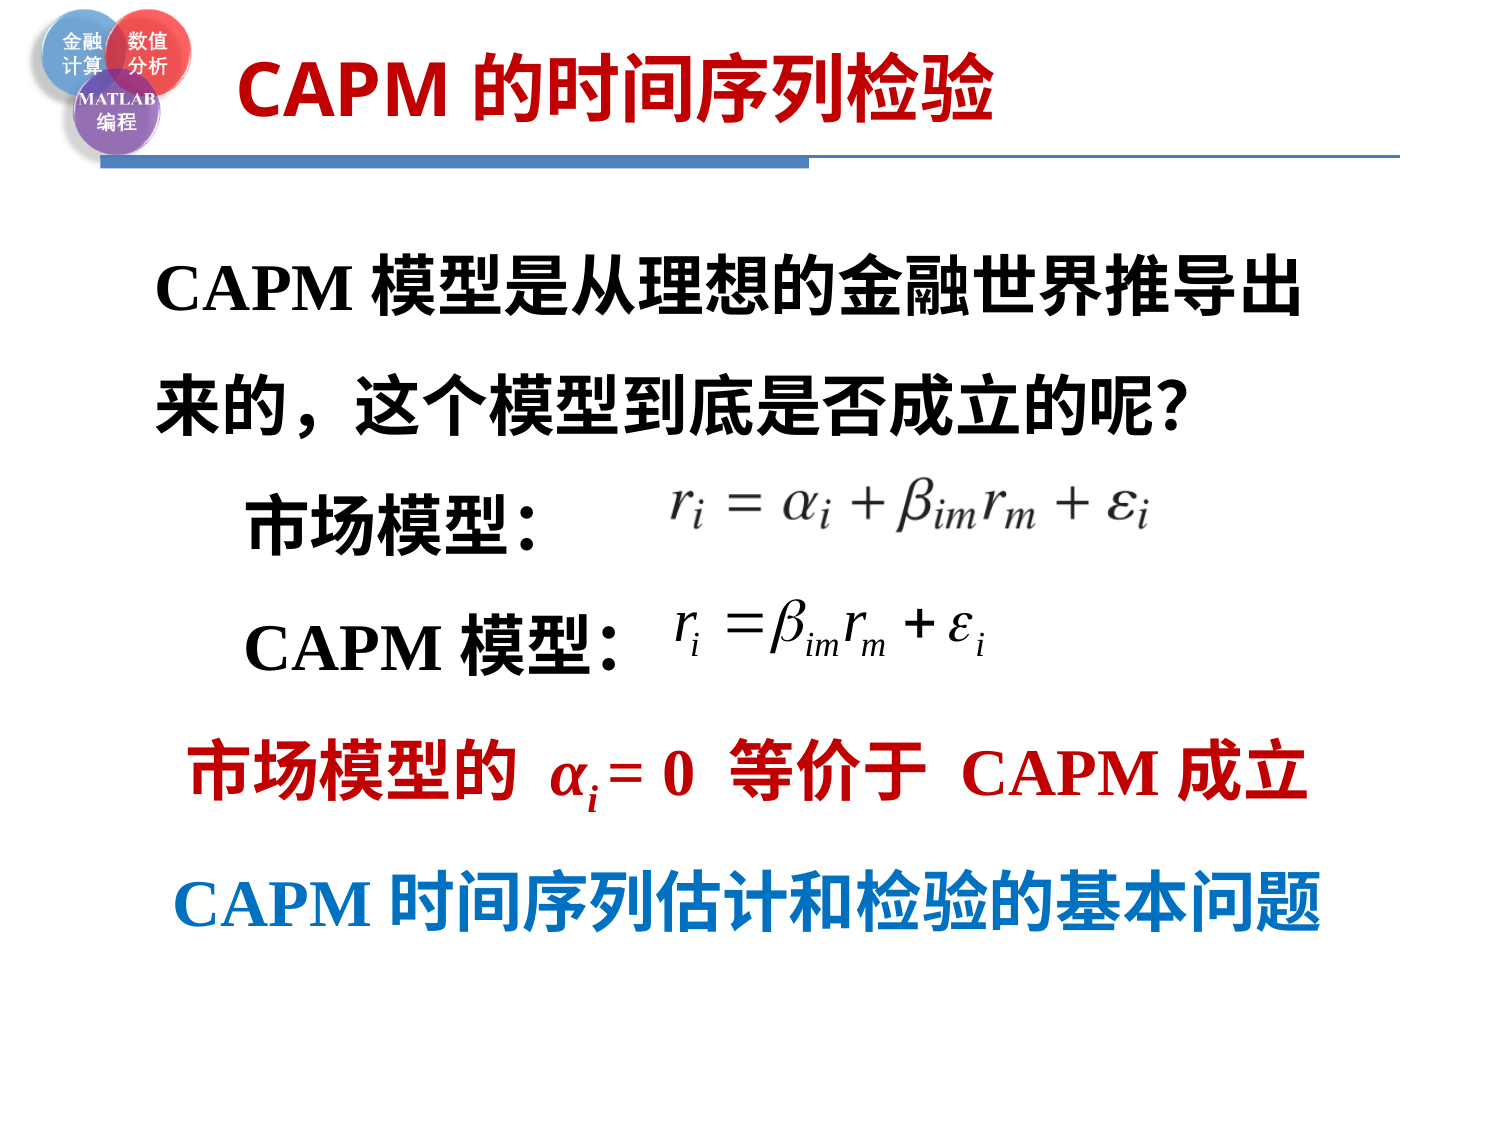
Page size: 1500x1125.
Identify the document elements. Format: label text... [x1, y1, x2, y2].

text_box CAPM的时间序列检验 [220, 21, 1357, 152]
picture [25, 5, 196, 168]
list CAPM模型是从理想的金融世界推导出来的，这个模型到底是否成立的呢？ 市场模型： CAPM模型： 市场模型的 αi = 0 等价于 CAPM成立 CAPM时间序列估计和检验的基本问题 [139, 196, 1357, 965]
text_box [663, 579, 999, 672]
picture [663, 472, 1157, 544]
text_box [100, 156, 1400, 169]
